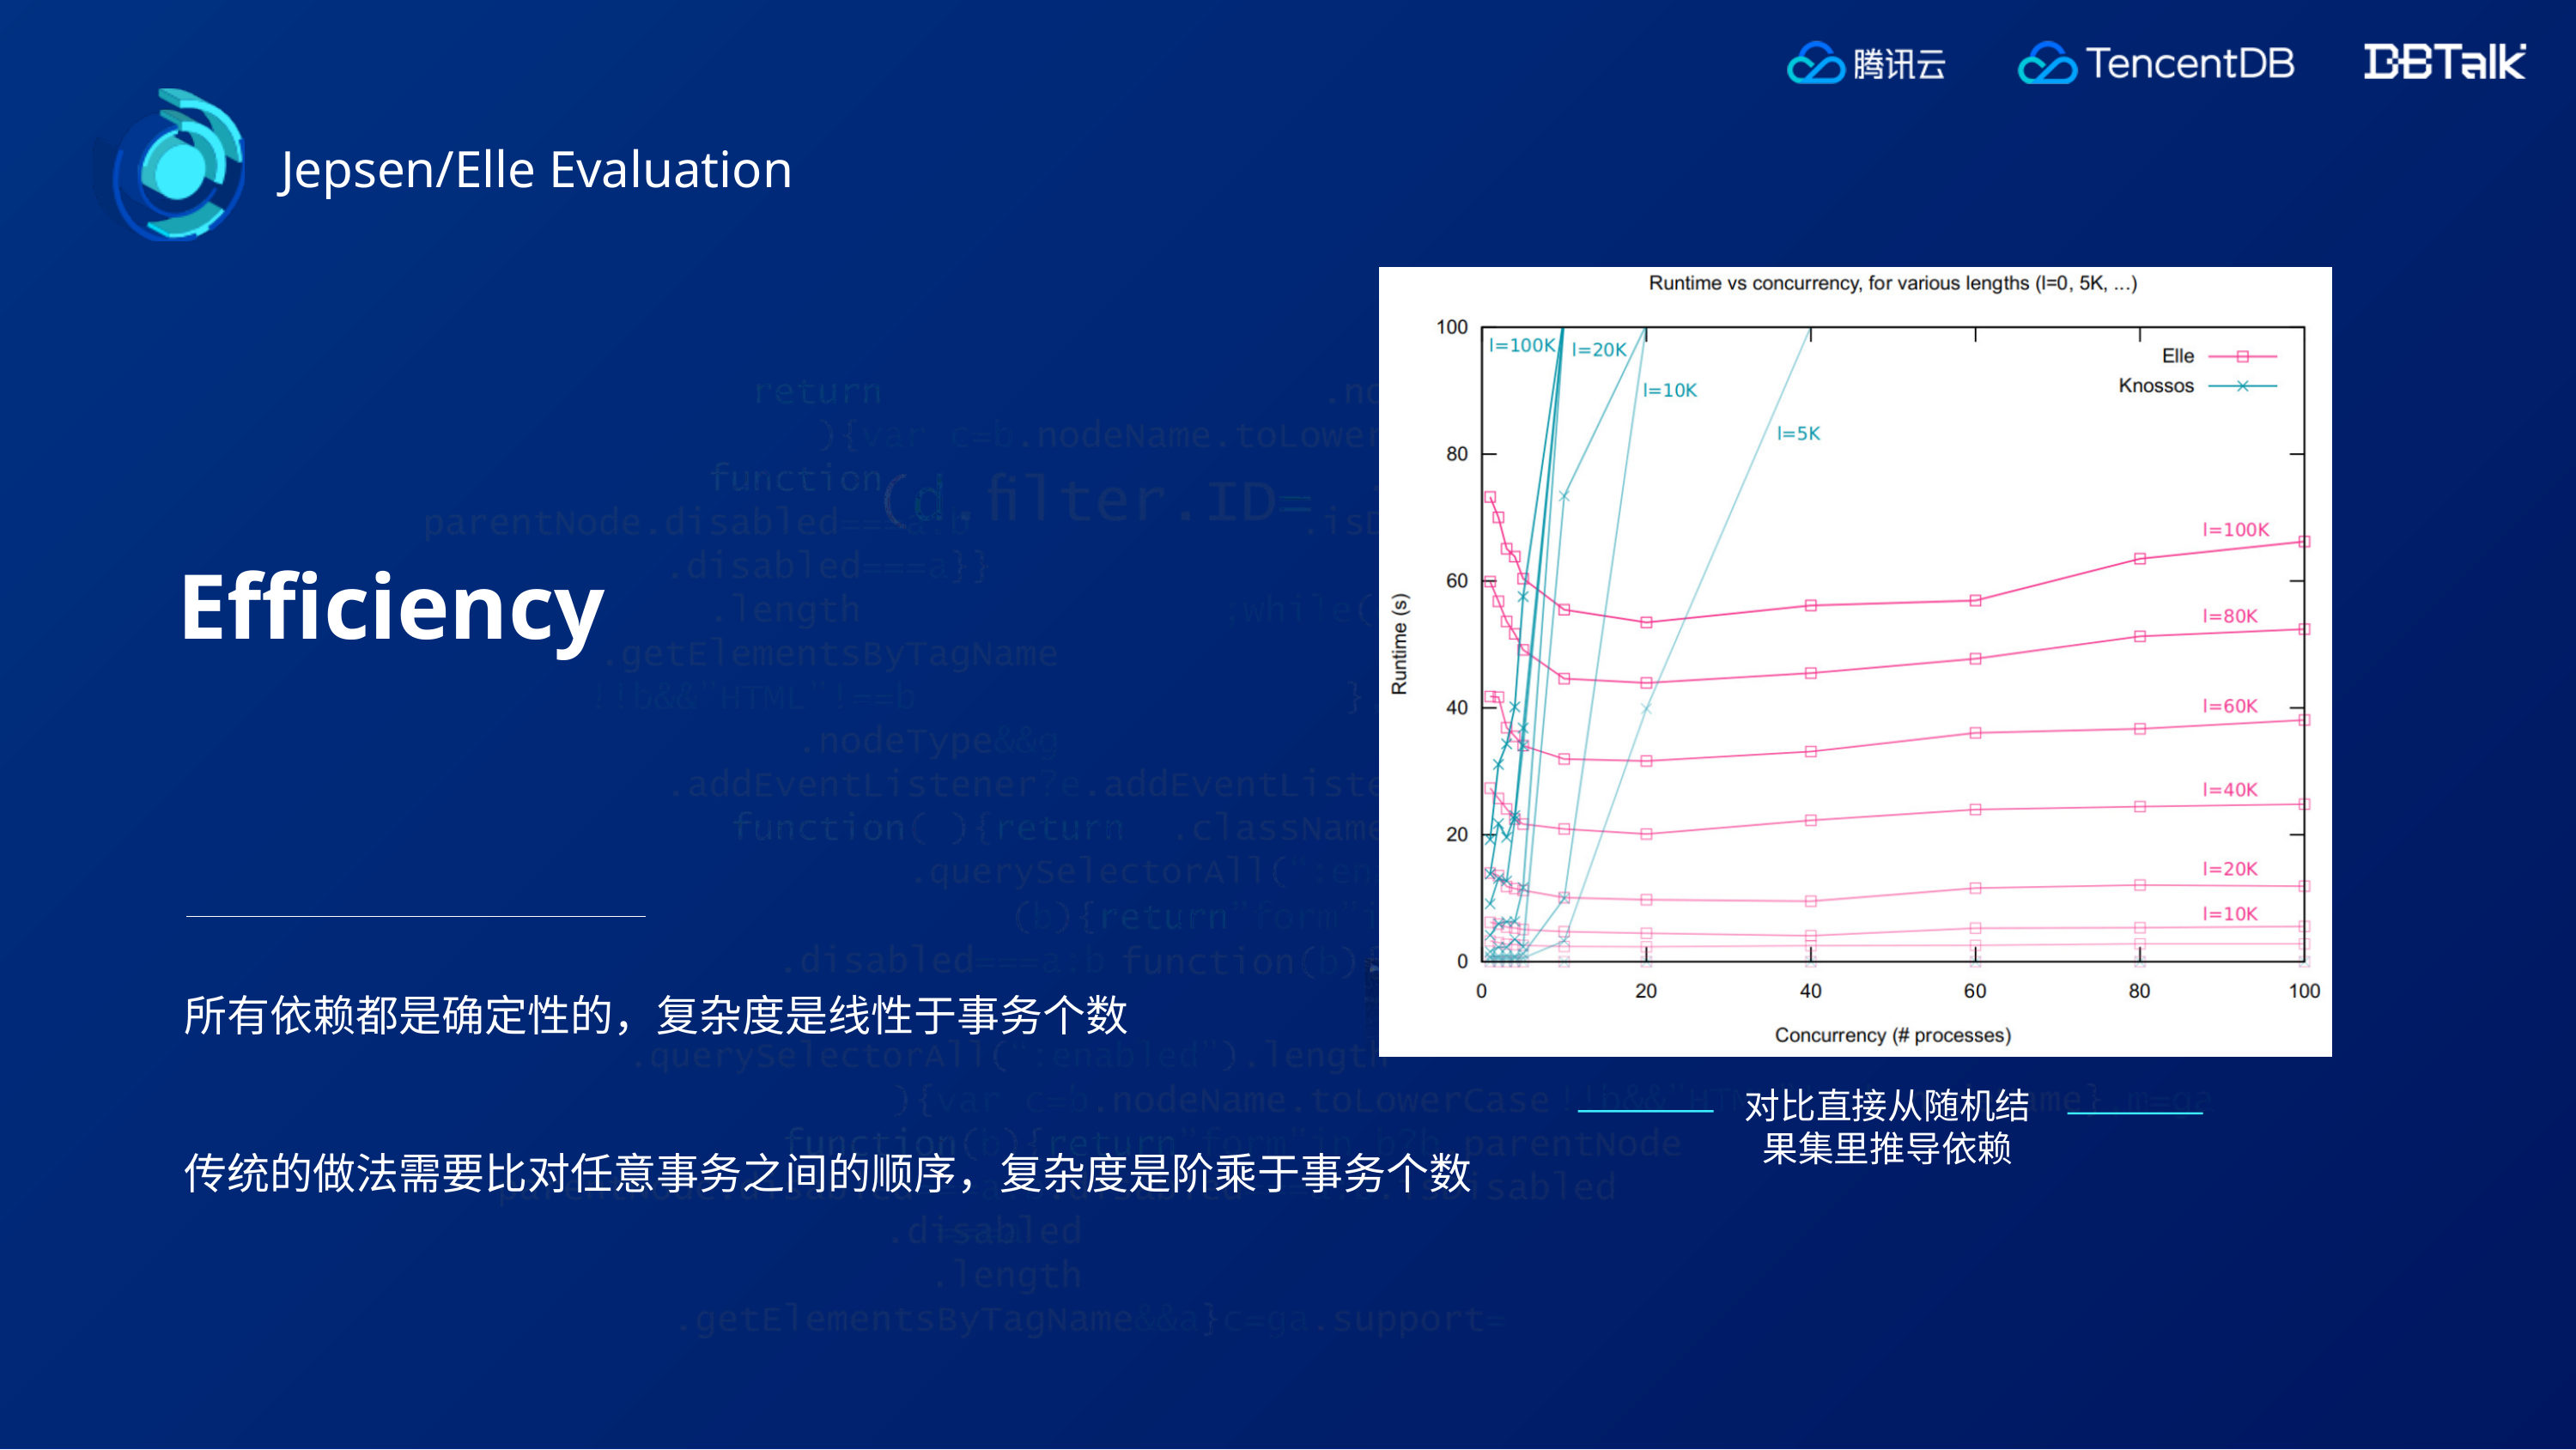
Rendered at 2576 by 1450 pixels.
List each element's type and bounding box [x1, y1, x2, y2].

picture [92, 88, 246, 241]
picture [1379, 267, 2332, 1058]
text_box [0, 0, 2576, 1449]
picture [1738, 15, 2576, 112]
